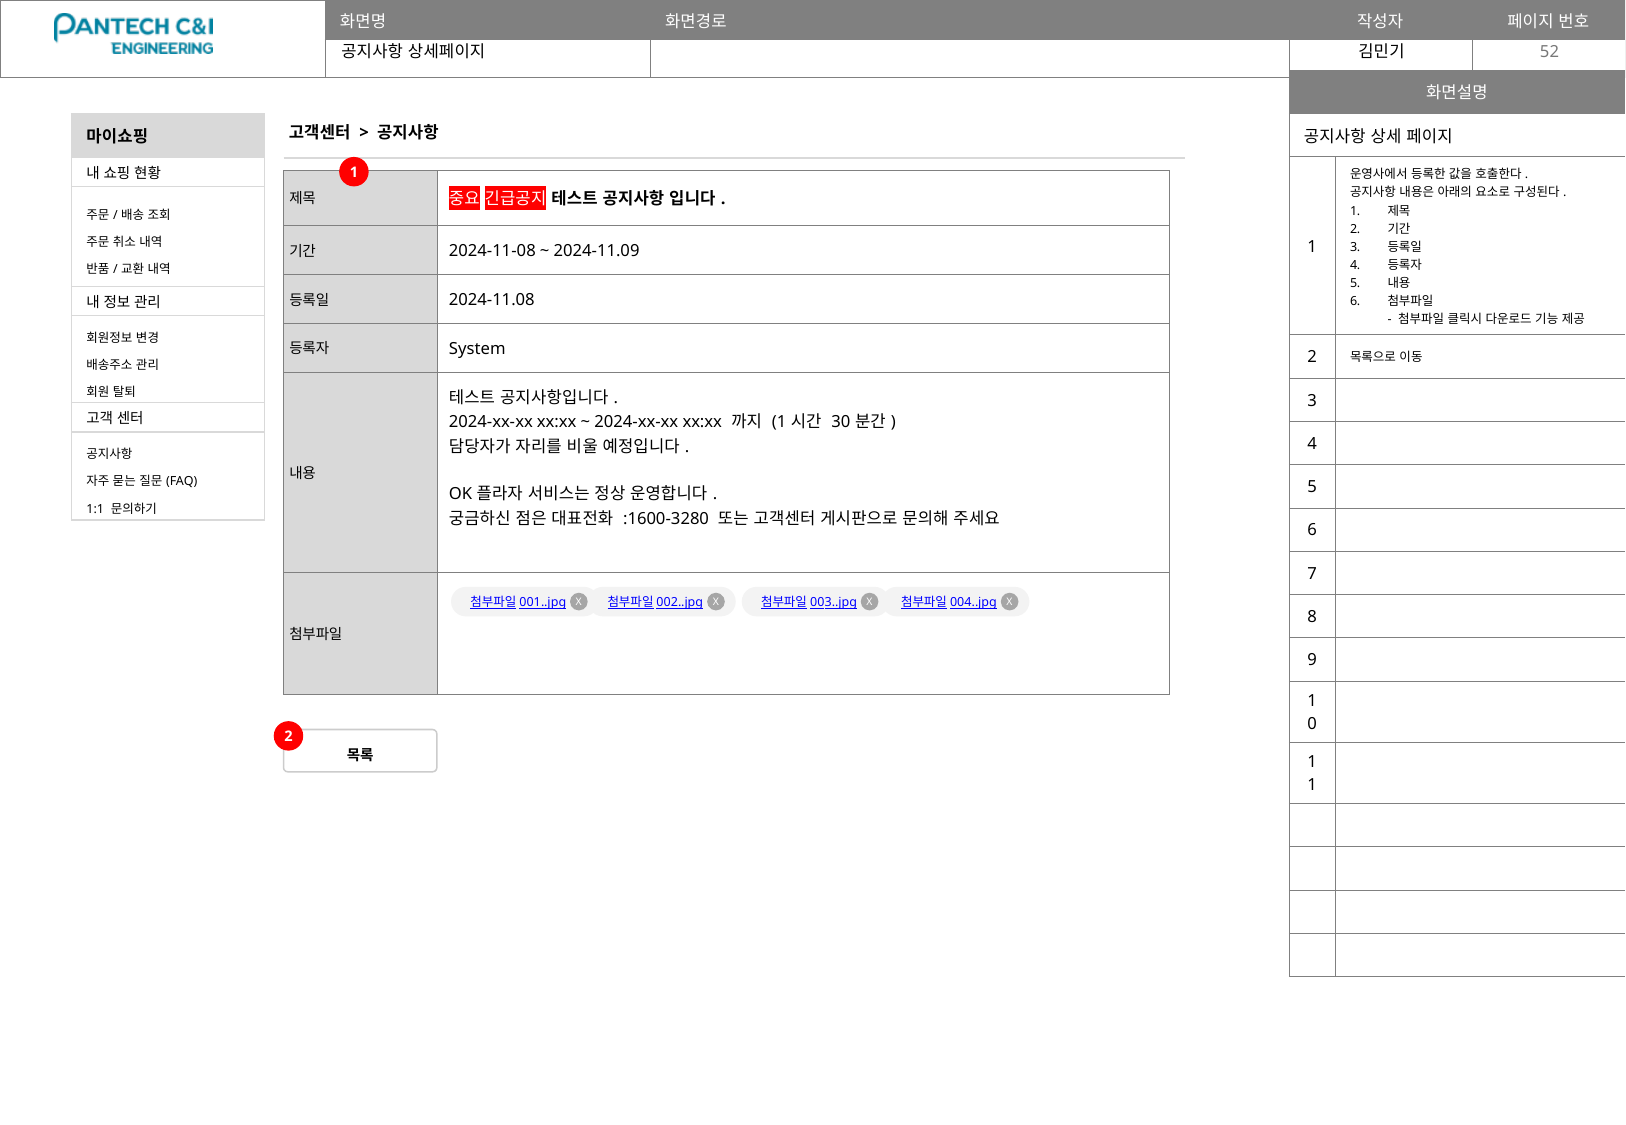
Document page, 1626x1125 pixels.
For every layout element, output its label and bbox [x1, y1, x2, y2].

table_cell [438, 573, 1169, 694]
table_cell [438, 324, 1169, 372]
table_cell [1336, 422, 1625, 464]
table_cell [1336, 682, 1625, 742]
table_cell [1290, 335, 1335, 378]
table_cell [284, 226, 437, 274]
table_cell [1336, 552, 1625, 594]
table_cell [1290, 847, 1335, 890]
table_cell [284, 573, 437, 694]
table_cell [1290, 509, 1335, 551]
table_cell [1290, 743, 1335, 803]
table_cell [1290, 804, 1335, 846]
table_cell [1336, 335, 1625, 378]
table_cell [72, 403, 264, 431]
table_cell [1336, 157, 1625, 334]
table_cell [1336, 638, 1625, 681]
table_cell [1290, 552, 1335, 594]
table_cell [1336, 804, 1625, 846]
table_cell [1336, 595, 1625, 637]
table_cell [1290, 682, 1335, 742]
table_cell [72, 433, 264, 519]
table_cell [1290, 422, 1335, 464]
table_cell [1336, 379, 1625, 421]
table_cell [1290, 934, 1335, 976]
table_cell [72, 158, 264, 186]
table_header [438, 171, 1169, 225]
table_cell [1290, 379, 1335, 421]
text_box [273, 109, 574, 155]
table_cell [1290, 157, 1335, 334]
table_cell [284, 275, 437, 323]
table_cell [72, 187, 264, 286]
table_cell [72, 316, 264, 402]
table_cell [72, 287, 264, 315]
table_cell [1336, 743, 1625, 803]
table_cell [284, 373, 437, 572]
table_cell [438, 373, 1169, 572]
table_cell [1290, 114, 1625, 156]
table_cell [1336, 847, 1625, 890]
table_cell [1290, 595, 1335, 637]
table_header [284, 171, 437, 225]
table_cell [1336, 465, 1625, 508]
text_box [326, 33, 649, 68]
text_box [451, 586, 736, 617]
table_header [72, 115, 264, 157]
table_cell [1290, 891, 1335, 933]
picture [54, 13, 213, 54]
table_cell [284, 324, 437, 372]
table_cell [1290, 638, 1335, 681]
table_cell [1290, 465, 1335, 508]
text_box [282, 156, 1186, 187]
table_cell [1336, 934, 1625, 976]
slide_number [1474, 33, 1625, 70]
table_header [1290, 71, 1625, 113]
table_cell [438, 275, 1169, 323]
table_cell [438, 226, 1169, 274]
text_box [741, 586, 1030, 617]
table_cell [1336, 509, 1625, 551]
table_cell [1336, 891, 1625, 933]
text_box [273, 721, 437, 772]
